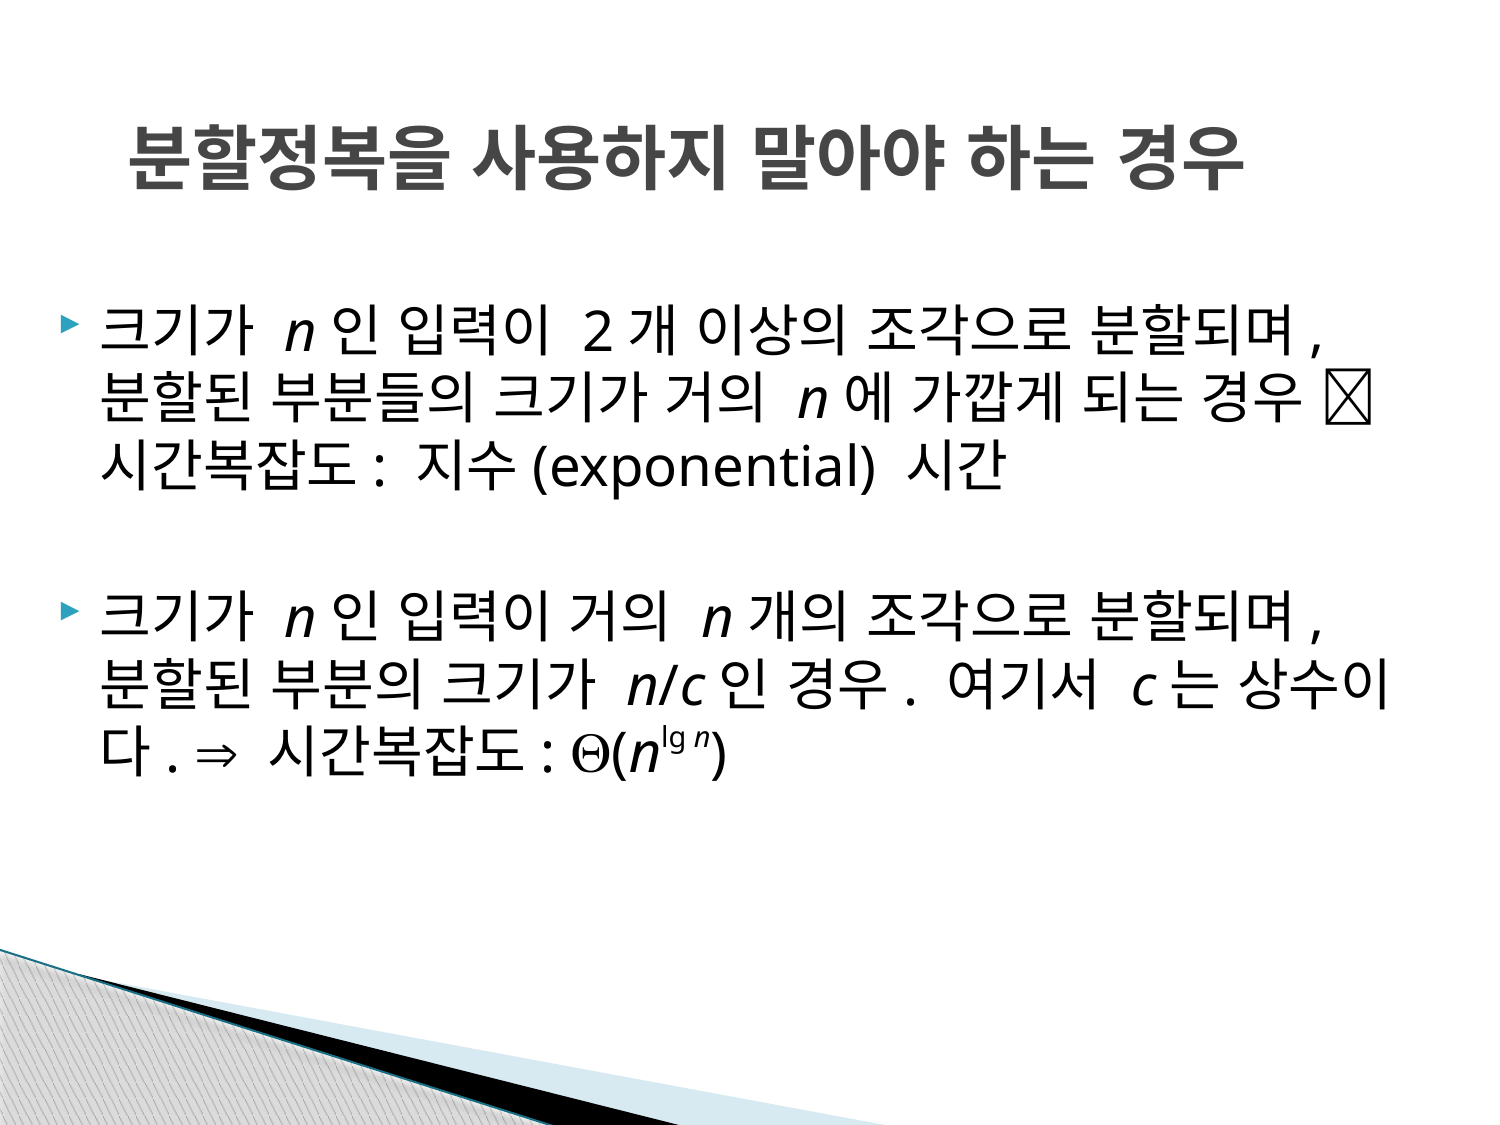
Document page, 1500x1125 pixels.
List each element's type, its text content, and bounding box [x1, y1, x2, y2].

title 분할정복을 사용하지 말아야 하는 경우 [112, 62, 1388, 250]
list 크기가 n인 입력이 2개 이상의 조각으로 분할되며, 분할된 부분들의 크기가 거의 n에 가깝게 되는 경우  시간복잡도: 지수(exponential) 시간 크기가 n인 입력이 거의 n개의 조각으로 분할되며, 분할된 부분의 크기가 n/c인 경우. 여기서 c는 상수이다.  시간복잡도: (nlg n) [24, 287, 1475, 963]
